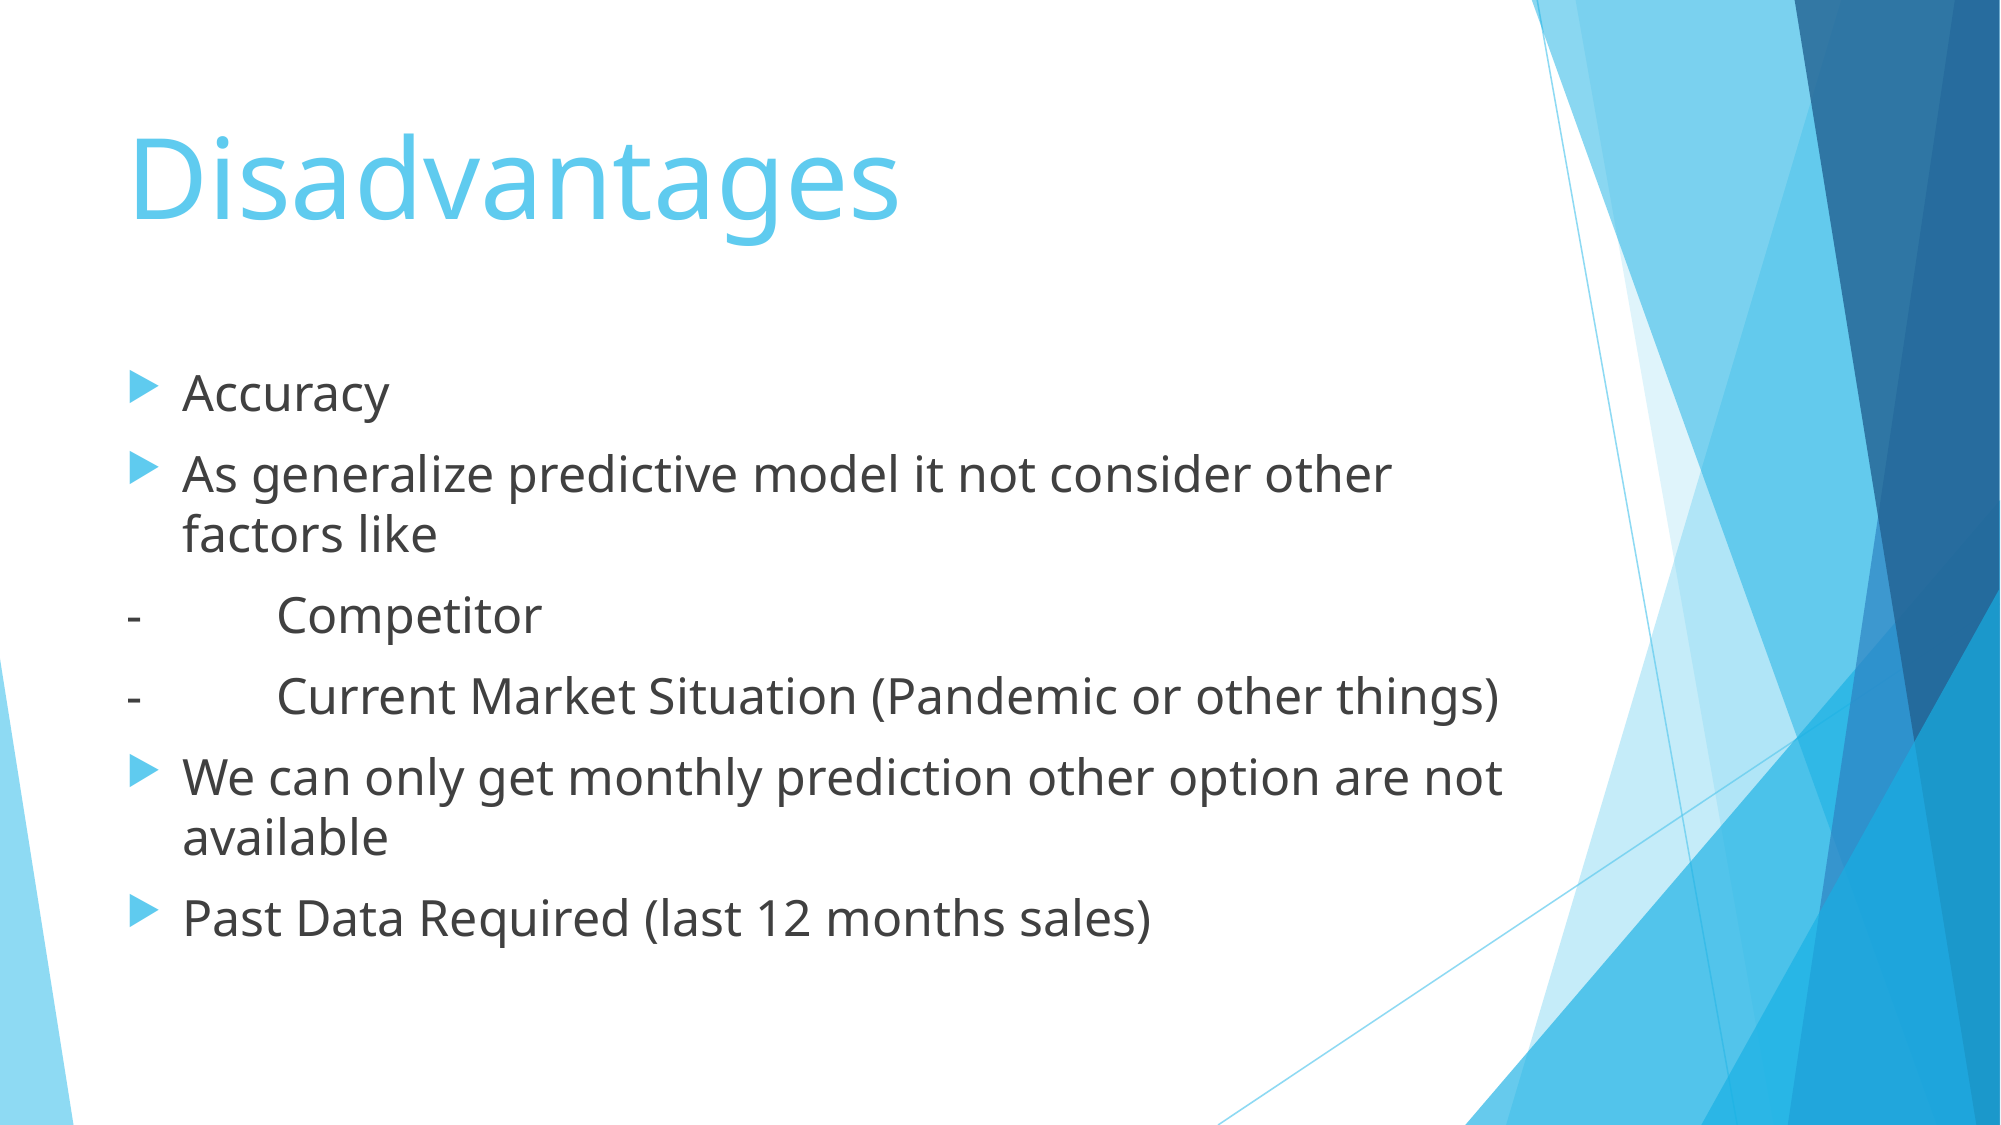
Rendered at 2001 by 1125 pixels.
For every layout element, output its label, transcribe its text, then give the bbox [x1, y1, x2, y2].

list Accuracy As generalize predictive model it not consider other factors like - Competitor - Current Market Situation (Pandemic or other things) We can only get monthly prediction other option are not available Past Data Required (last 12 months sales) [111, 354, 1522, 992]
title Disadvantages [111, 99, 1522, 317]
